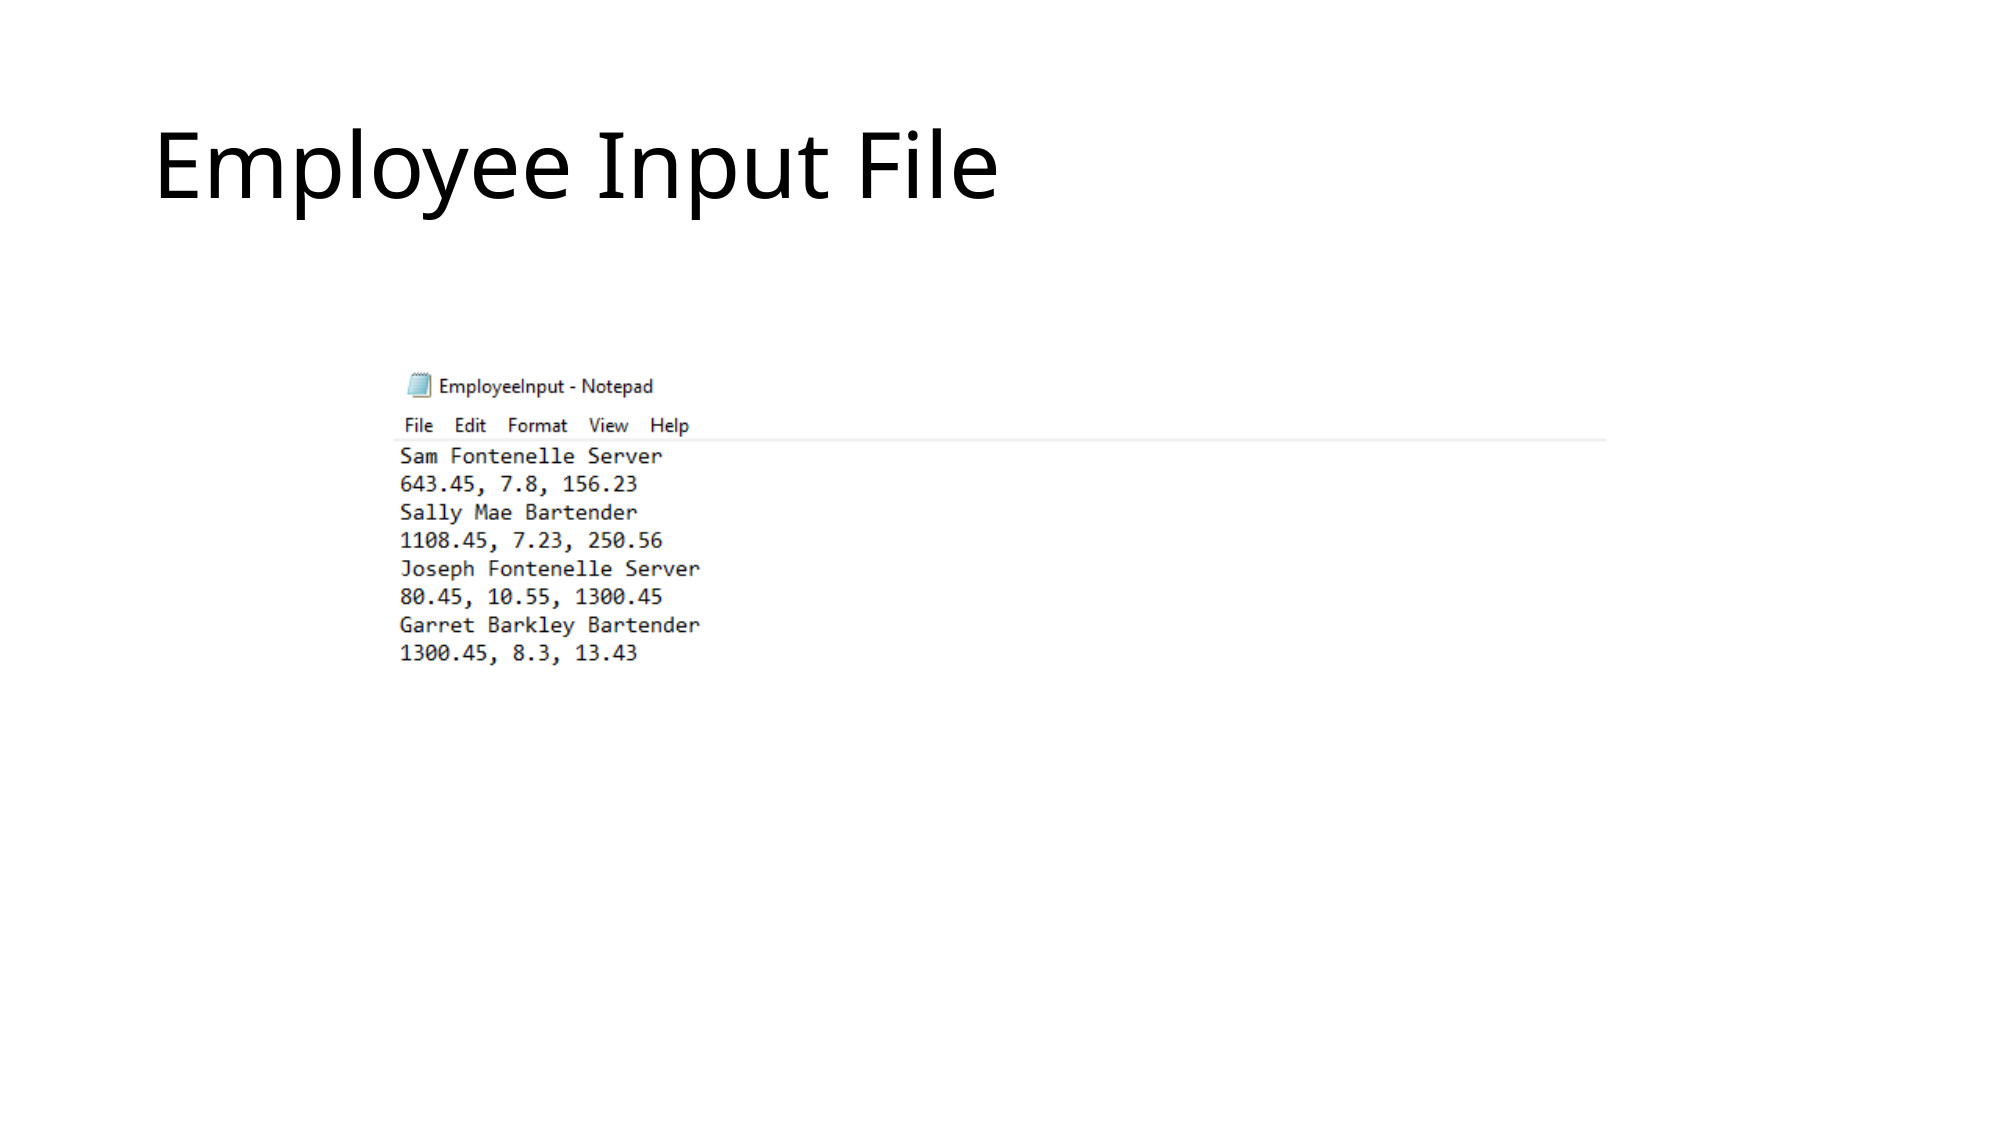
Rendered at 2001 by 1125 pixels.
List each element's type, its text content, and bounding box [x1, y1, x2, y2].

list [394, 365, 1606, 947]
title Employee Input File [137, 59, 1863, 278]
